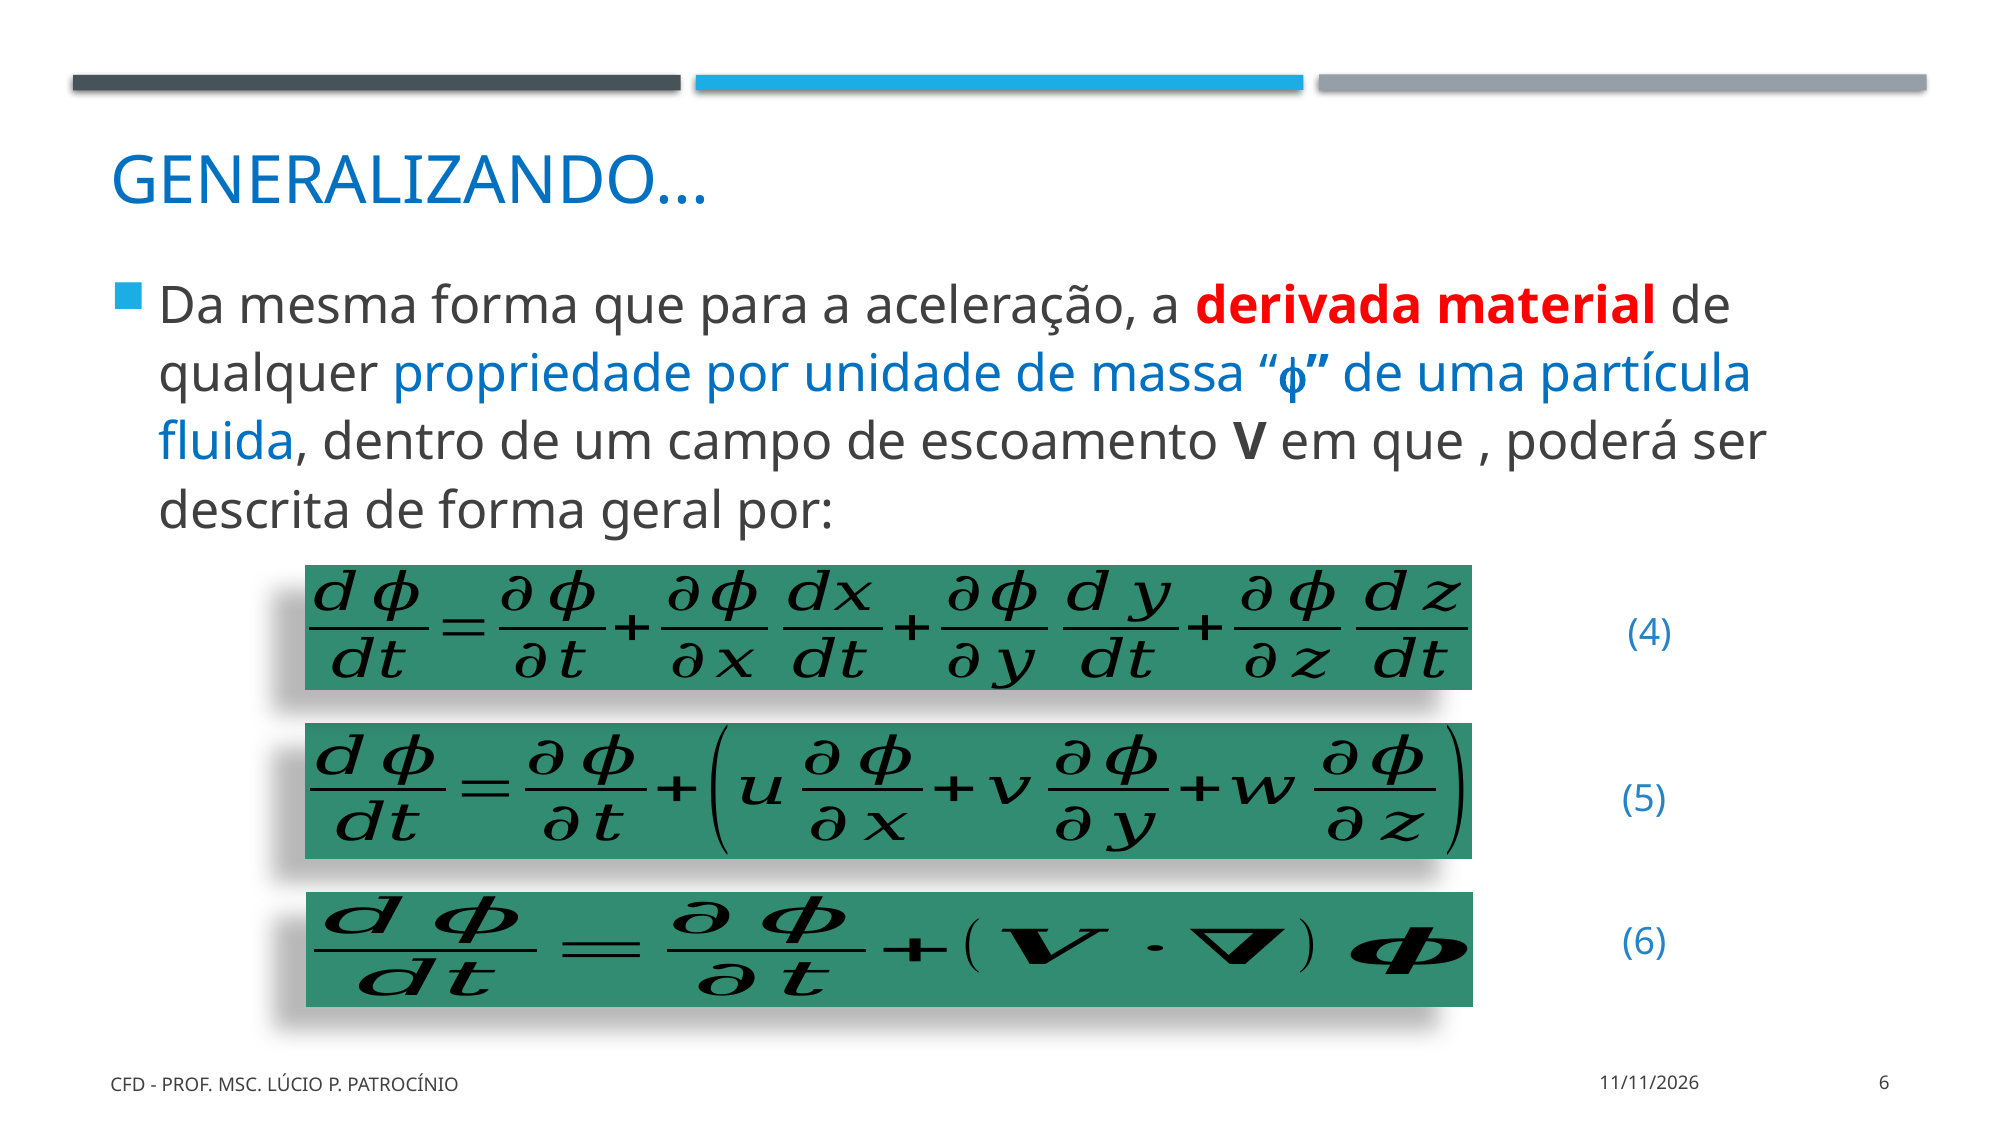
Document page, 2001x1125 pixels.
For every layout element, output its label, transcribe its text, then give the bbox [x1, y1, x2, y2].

title Generalizando... [95, 115, 1905, 225]
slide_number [1247, 1053, 1715, 1114]
text_box (4) [1613, 600, 1687, 660]
slide_number 6 [1732, 1053, 1905, 1114]
text_box (5) [1607, 766, 1682, 827]
text_box (6) [1607, 909, 1682, 970]
footer CFD - Prof. MSc. Lúcio P. Patrocínio [95, 1053, 1230, 1114]
